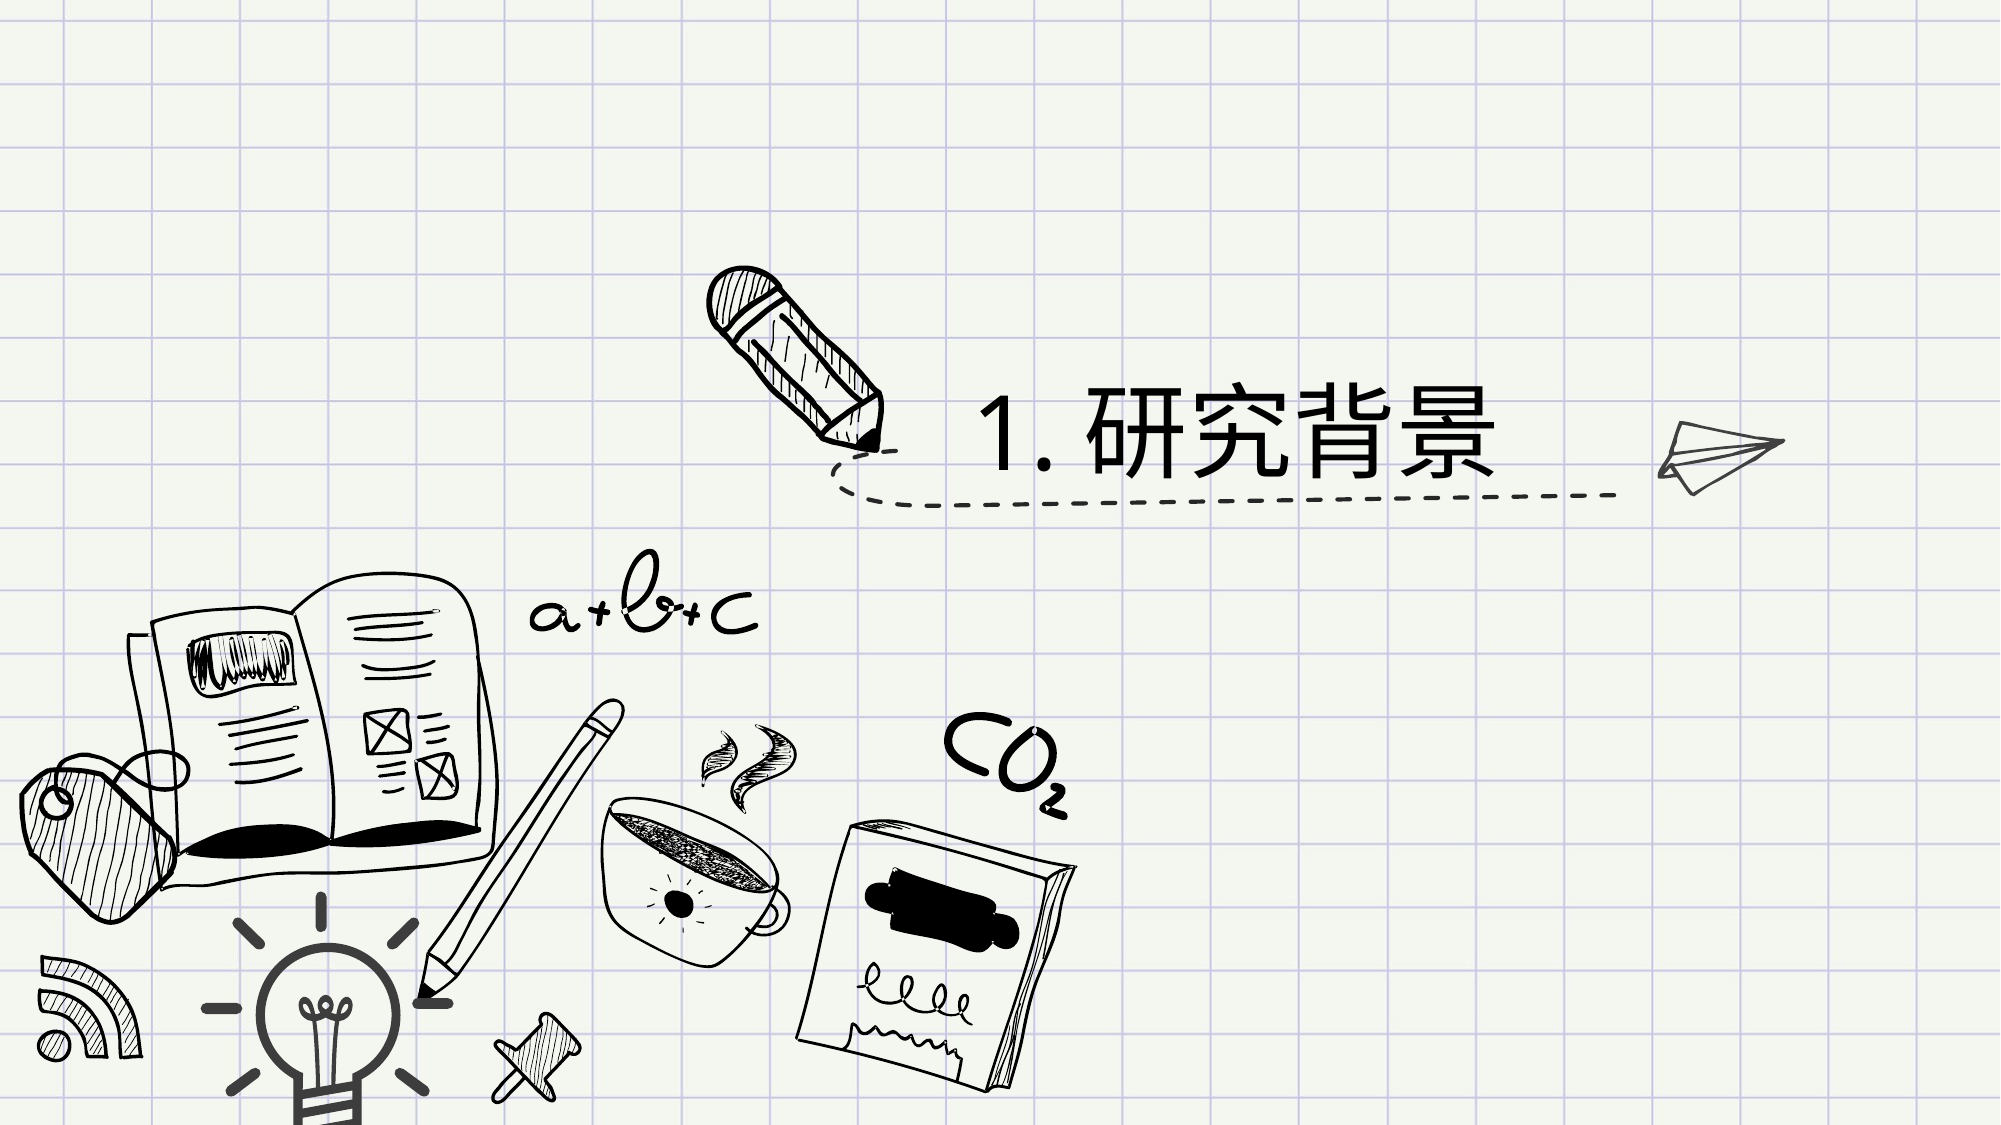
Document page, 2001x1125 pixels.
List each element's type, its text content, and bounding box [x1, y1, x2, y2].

picture [999, 1062, 1008, 1084]
text_box [831, 449, 1368, 507]
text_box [491, 1011, 582, 1105]
text_box 1.研究背景 [956, 358, 1632, 499]
picture [900, 1062, 959, 1079]
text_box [706, 265, 885, 453]
picture [959, 1062, 993, 1089]
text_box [200, 891, 454, 1125]
text_box [1657, 421, 1786, 497]
picture [990, 1062, 998, 1086]
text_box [98, 546, 1090, 1062]
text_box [36, 954, 144, 1063]
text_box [19, 749, 191, 925]
picture [0, 0, 2001, 1125]
